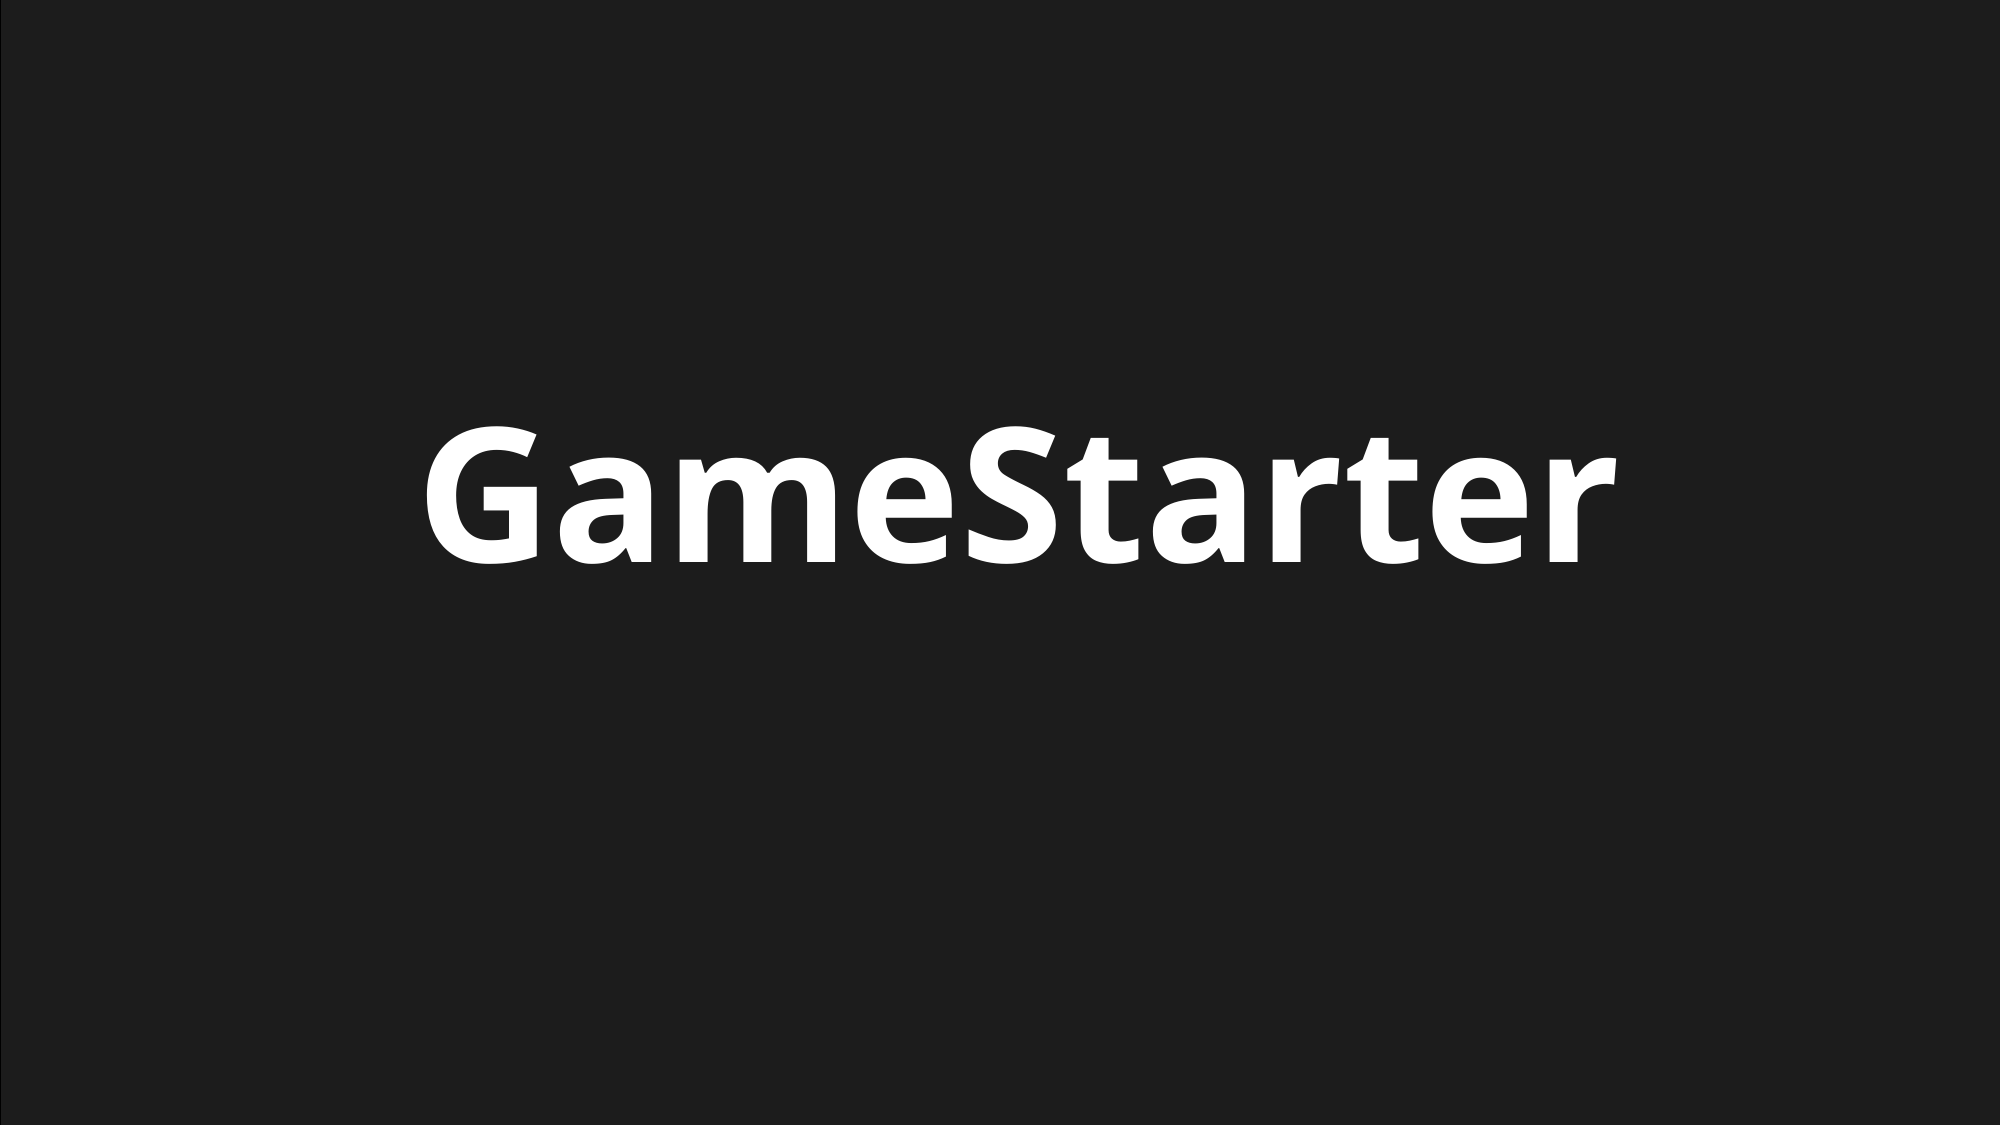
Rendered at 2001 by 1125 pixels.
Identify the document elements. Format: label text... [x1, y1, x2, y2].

text_box GameStarter [286, 367, 1752, 608]
text_box [0, 0, 2000, 1125]
